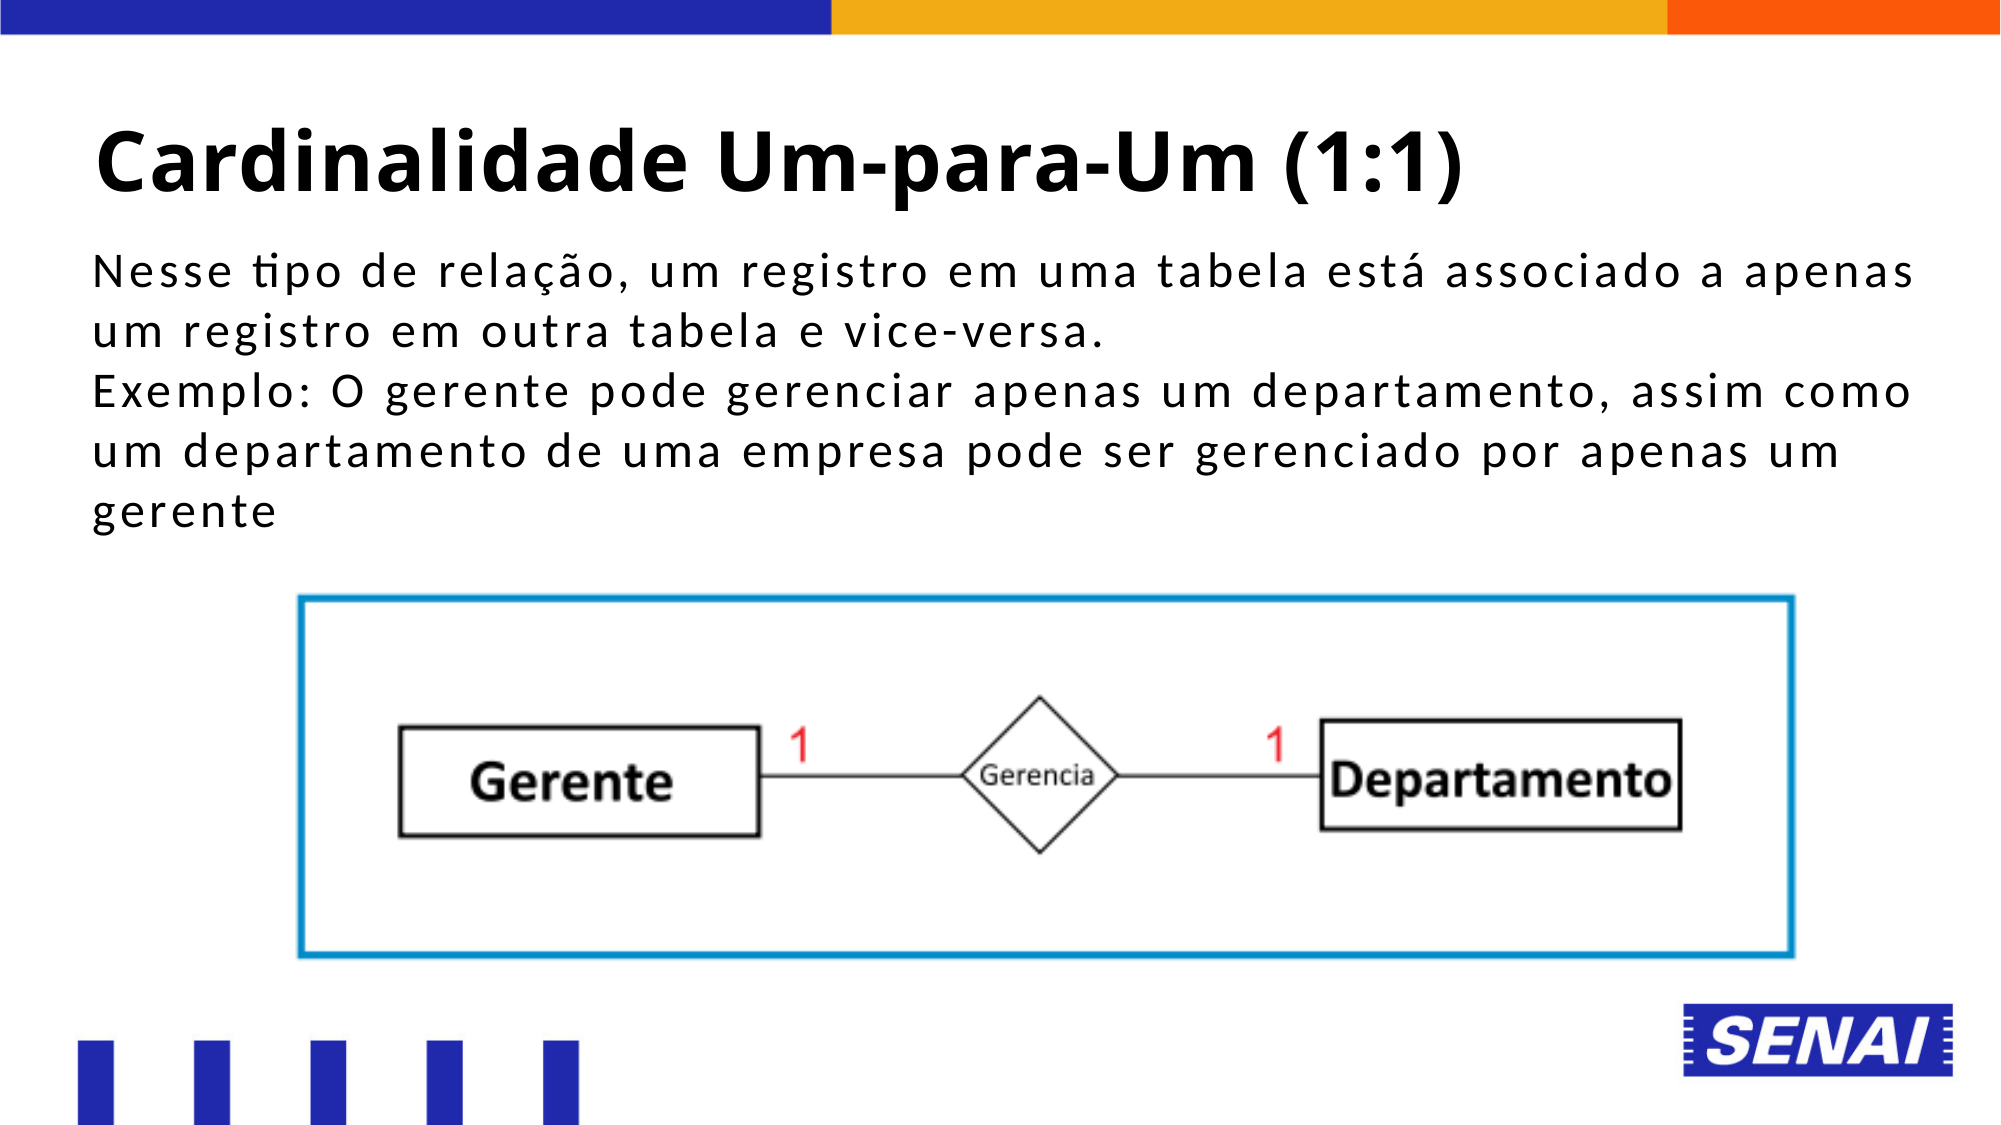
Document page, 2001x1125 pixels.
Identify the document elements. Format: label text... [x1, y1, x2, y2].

text_box Nesse tipo de relação, um registro em uma tabela está associado a apenas um registro em outra tabela e vice-versa. Exemplo: O gerente pode gerenciar apenas um departamento, assim como um departamento de uma empresa pode ser gerenciado por apenas um gerente [92, 237, 1945, 539]
text_box Cardinalidade Um-para-Um (1:1) [94, 108, 1907, 209]
picture [0, 0, 2001, 1125]
